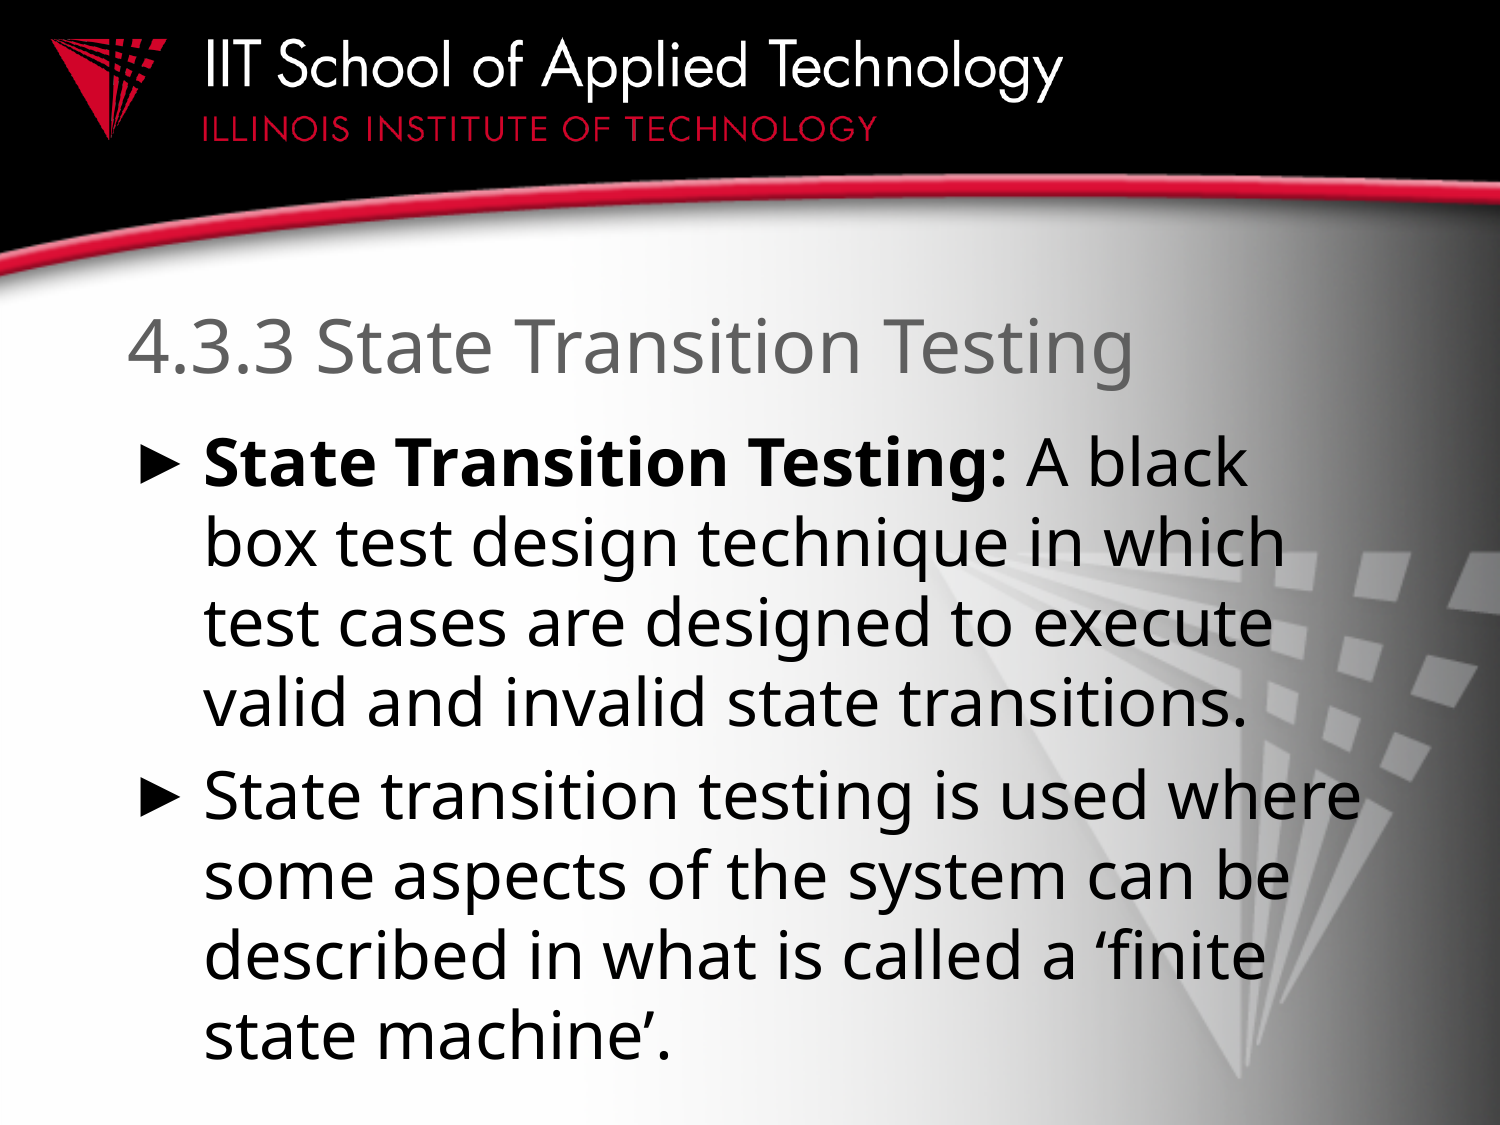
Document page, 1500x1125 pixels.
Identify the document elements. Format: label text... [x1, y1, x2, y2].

list State Transition Testing: A black box test design technique in which test cases are designed to execute valid and invalid state transitions. State transition testing is used where some aspects of the system can be described in what is called a ‘finite state machine’. [112, 412, 1388, 1088]
picture [0, 0, 1500, 1125]
title 4.3.3 State Transition Testing [112, 249, 1388, 412]
